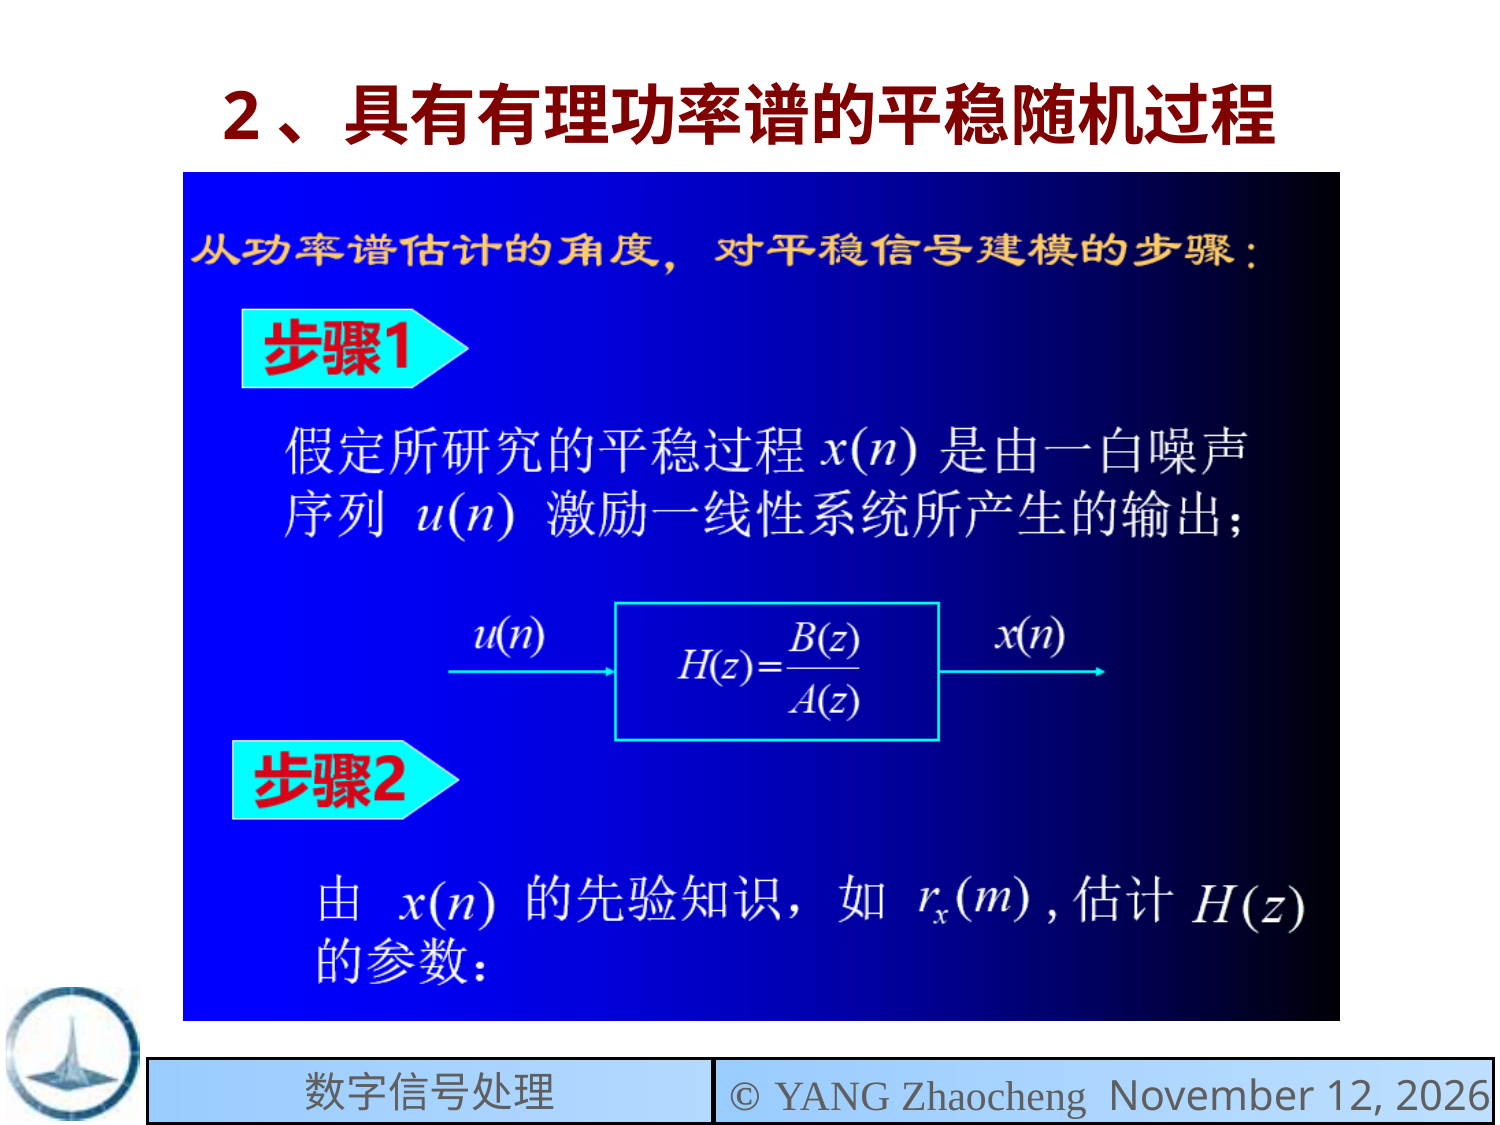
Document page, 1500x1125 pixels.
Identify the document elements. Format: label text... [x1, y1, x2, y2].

picture [182, 172, 1340, 1022]
picture [5, 987, 140, 1121]
title 2、具有有理功率谱的平稳随机过程 [37, 42, 1463, 183]
